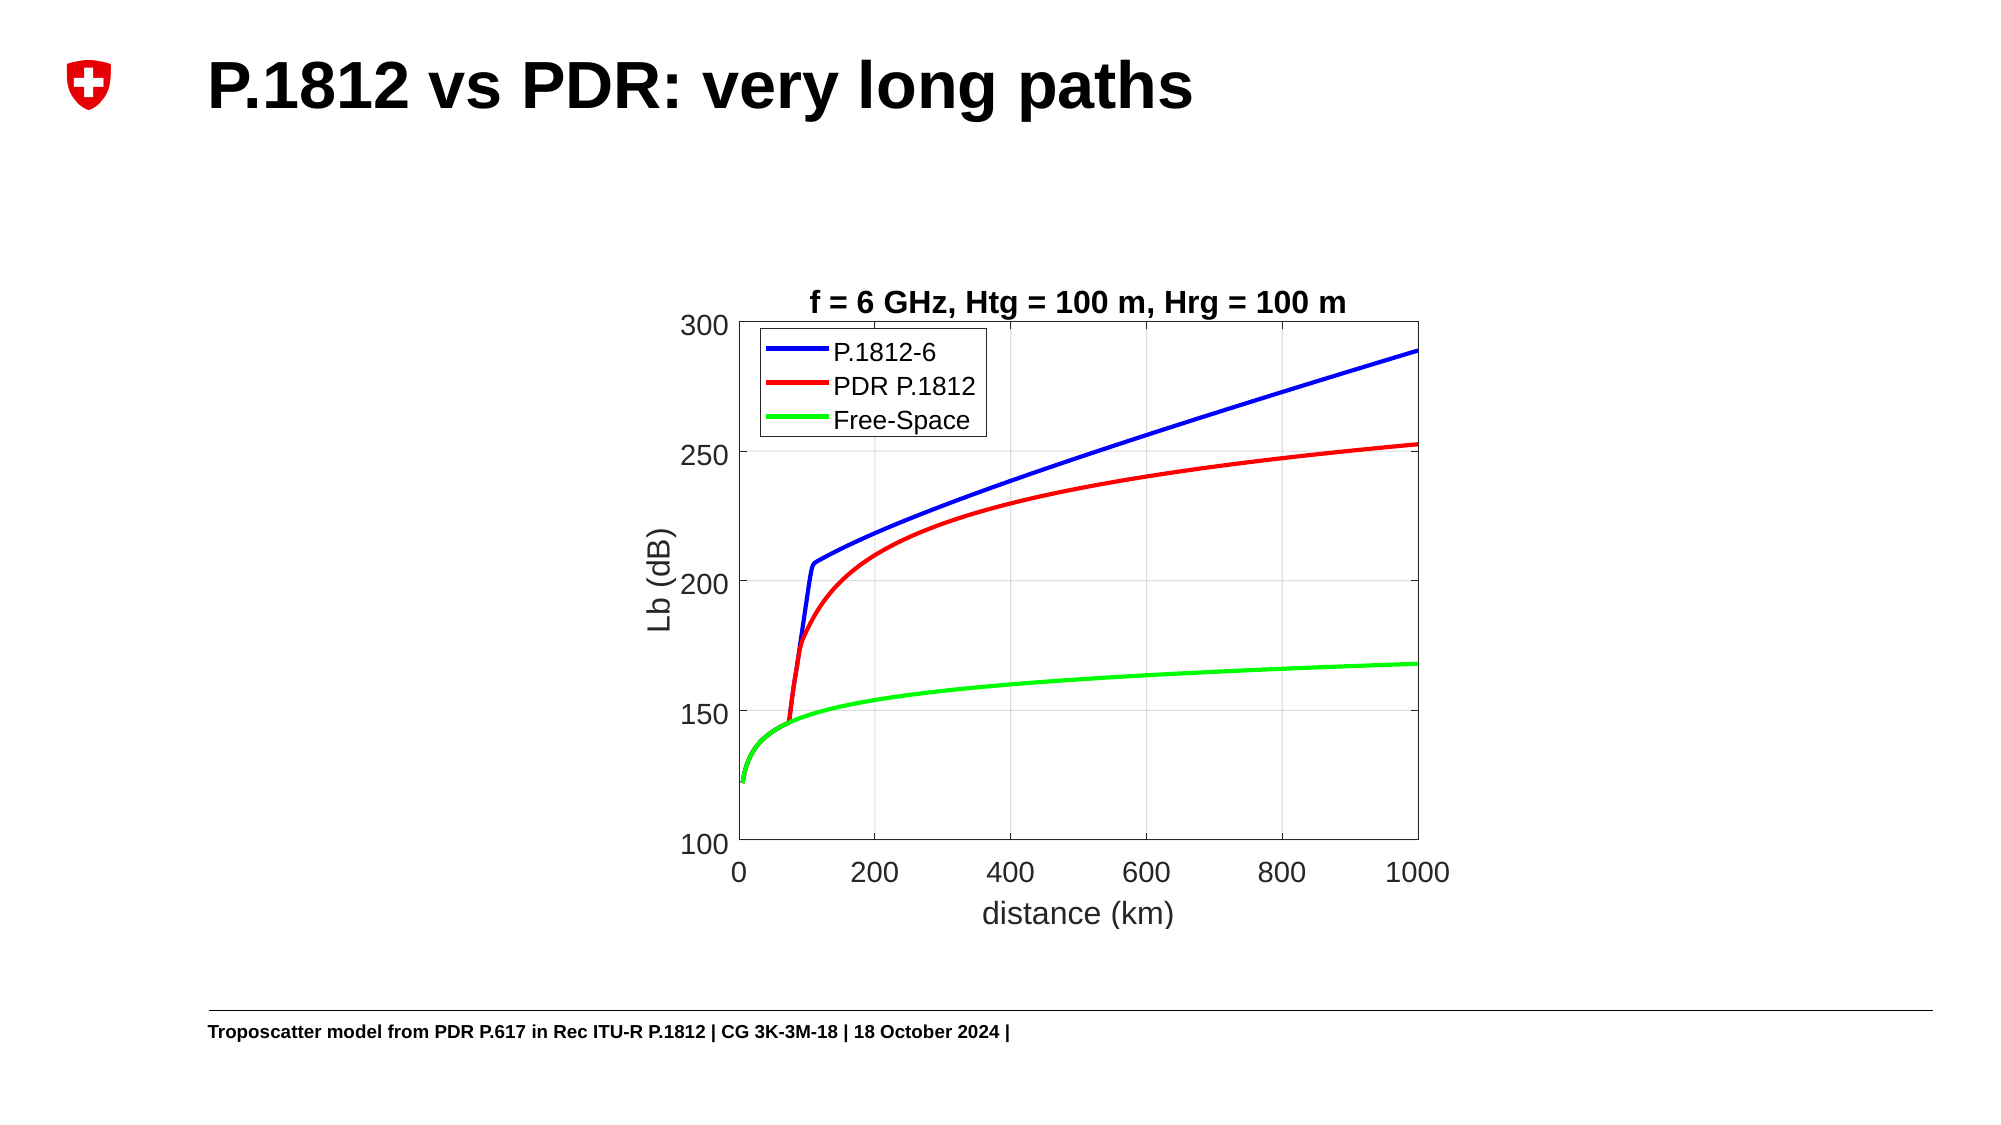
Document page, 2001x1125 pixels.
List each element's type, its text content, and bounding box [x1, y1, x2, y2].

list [625, 272, 1501, 929]
title P.1812 vs PDR: very long paths [192, 43, 1933, 188]
picture [66, 60, 114, 112]
